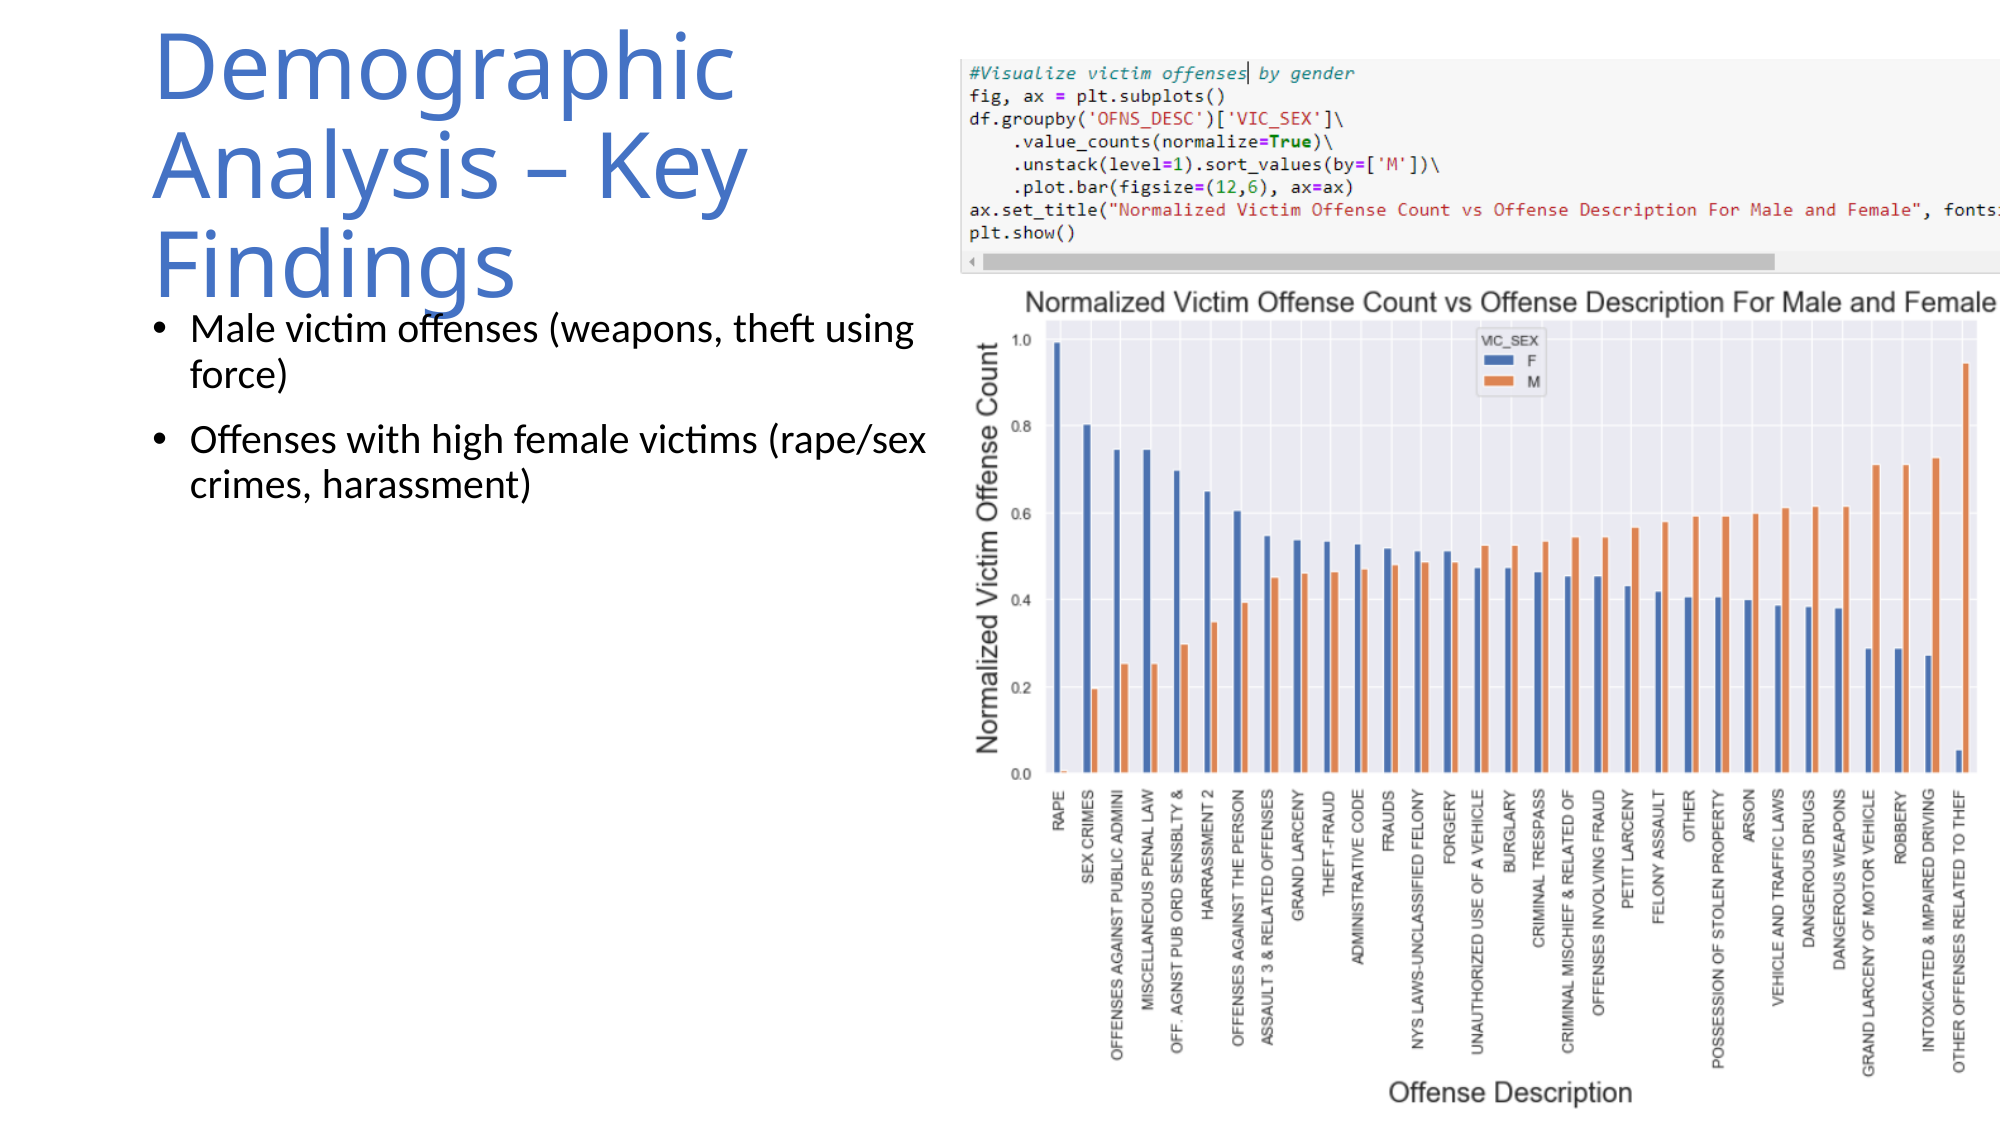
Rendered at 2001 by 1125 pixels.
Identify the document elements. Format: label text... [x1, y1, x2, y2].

list Male victim offenses (weapons, theft using force) Offenses with high female victims (rape/sex crimes, harassment) [137, 299, 952, 1014]
title Demographic Analysis – Key Findings [137, 59, 958, 278]
picture [958, 59, 2000, 1110]
